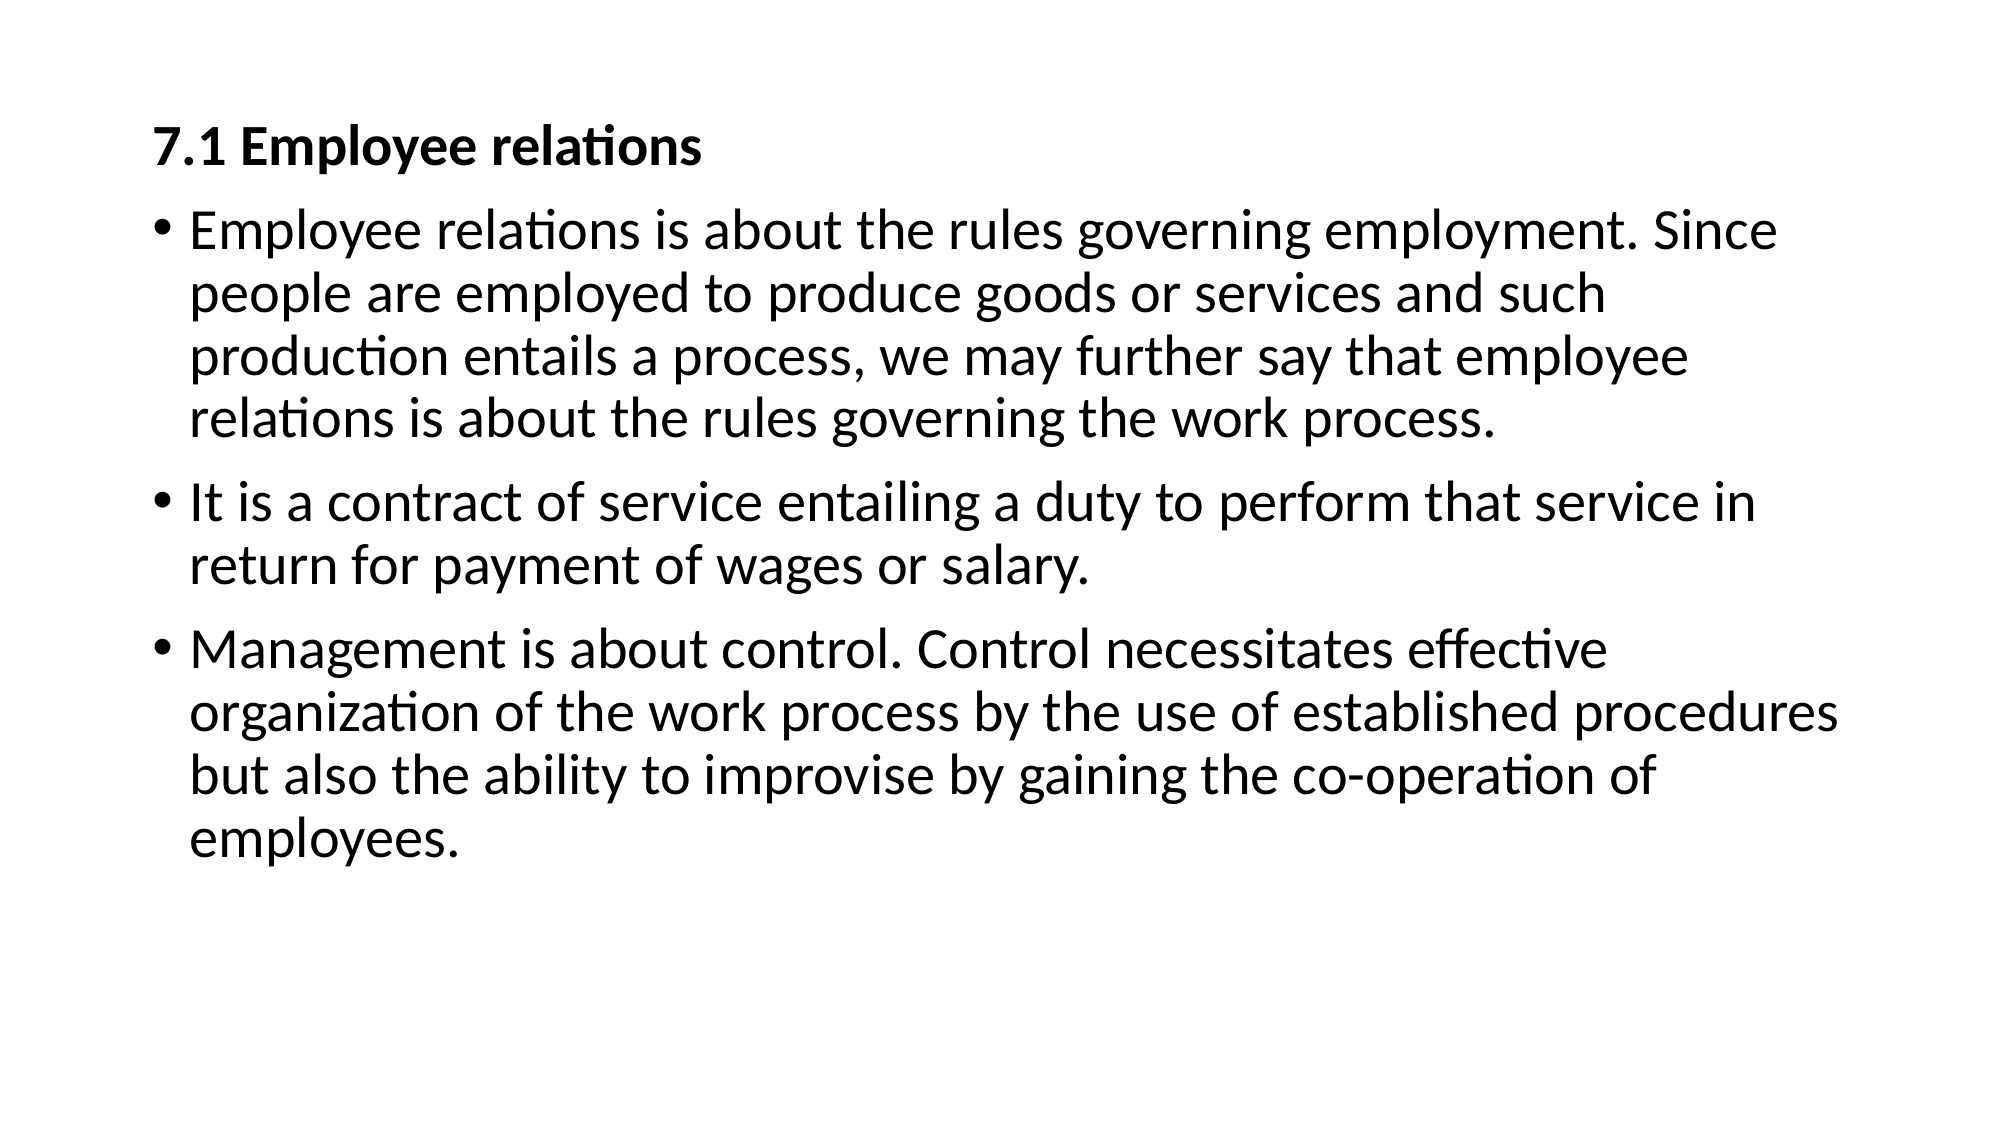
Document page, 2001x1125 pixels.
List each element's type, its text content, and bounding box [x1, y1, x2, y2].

list 7.1 Employee relations Employee relations is about the rules governing employment. Since people are employed to produce goods or services and such production entails a process, we may further say that employee relations is about the rules governing the work process. It is a contract of service entailing a duty to perform that service in return for payment of wages or salary. Management is about control. Control necessitates effective organization of the work process by the use of established procedures but also the ability to improvise by gaining the co-operation of employees. [137, 107, 1863, 1014]
